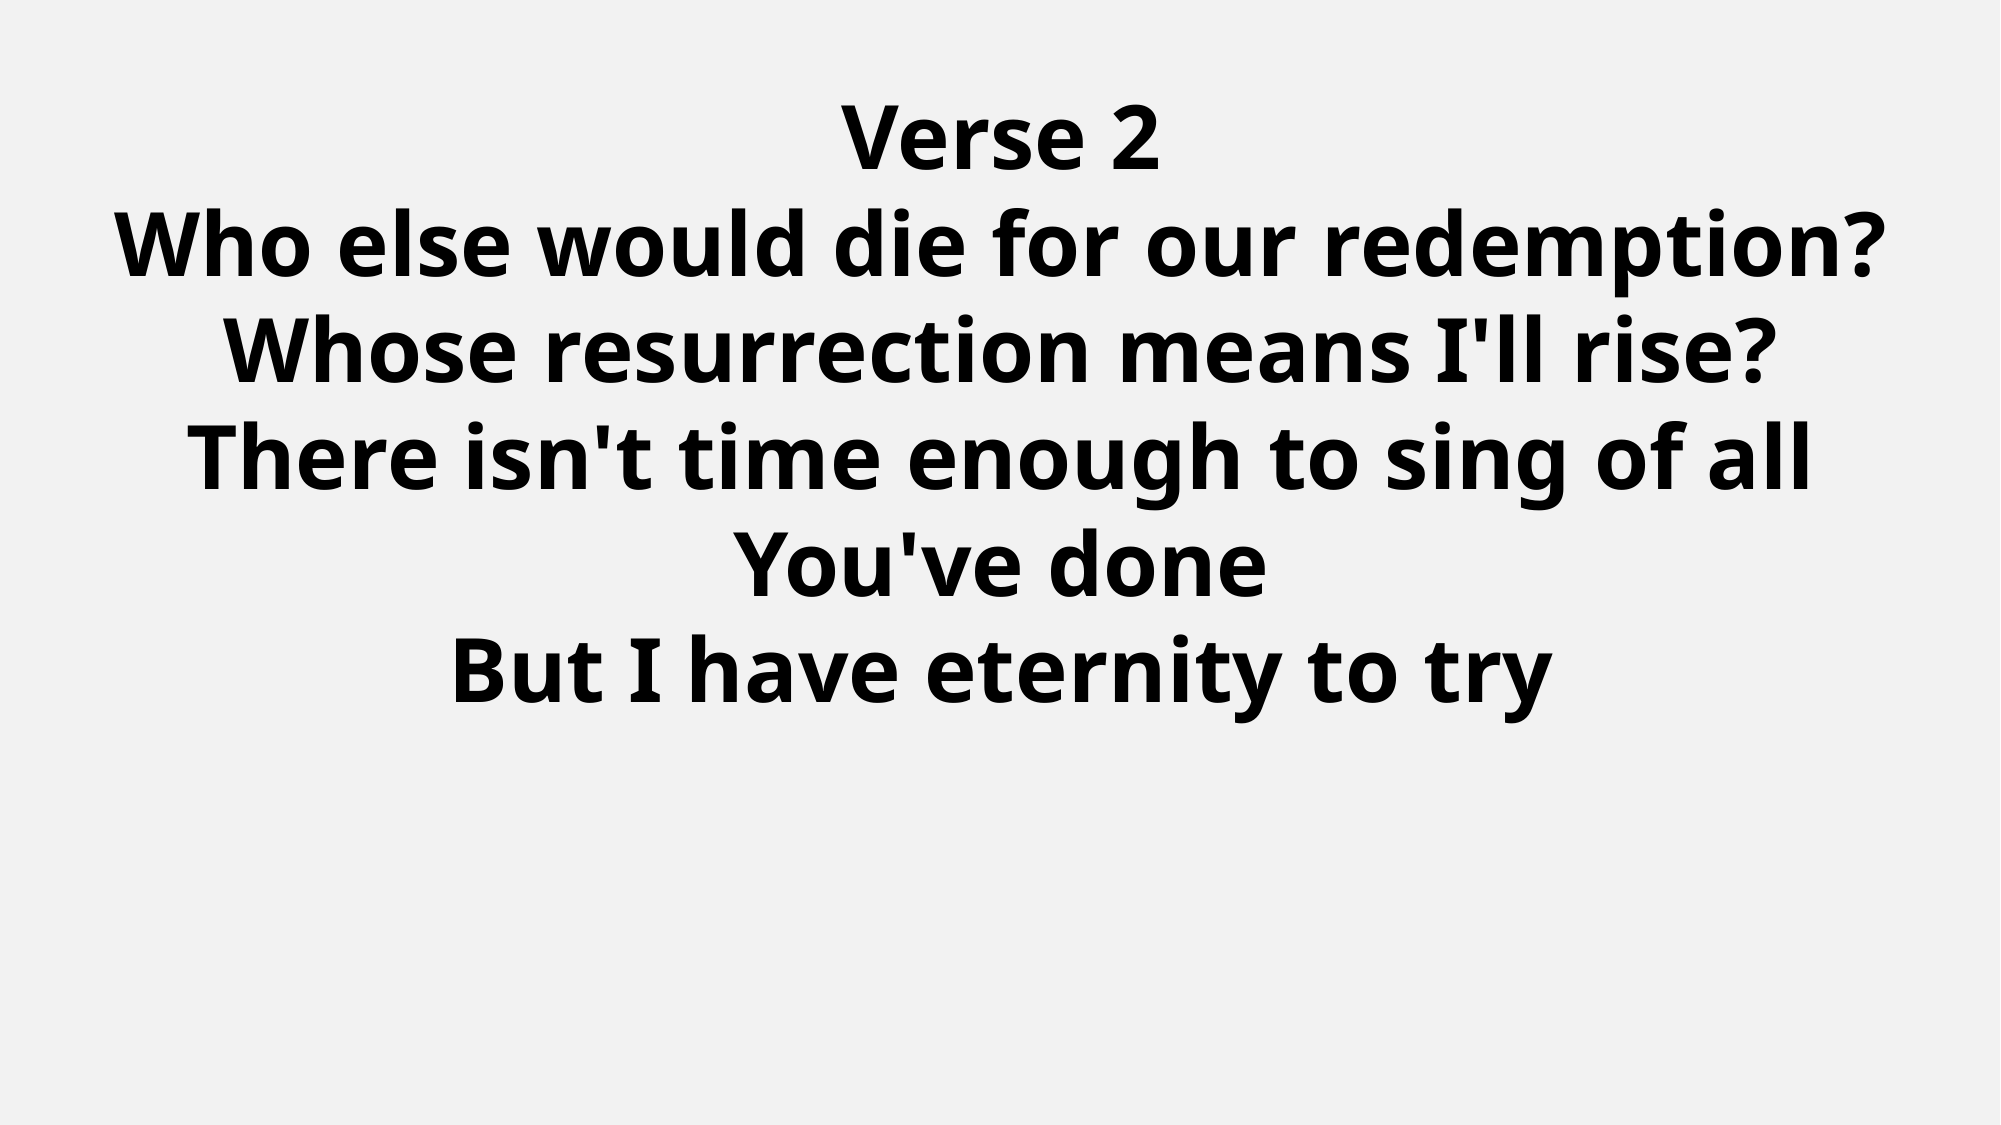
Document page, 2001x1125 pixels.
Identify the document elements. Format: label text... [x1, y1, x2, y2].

subtitle Verse 2 Who else would die for our redemption? Whose resurrection means I'll rise? There isn't time enough to sing of all You've done But I have eternity to try [50, 60, 1954, 1078]
